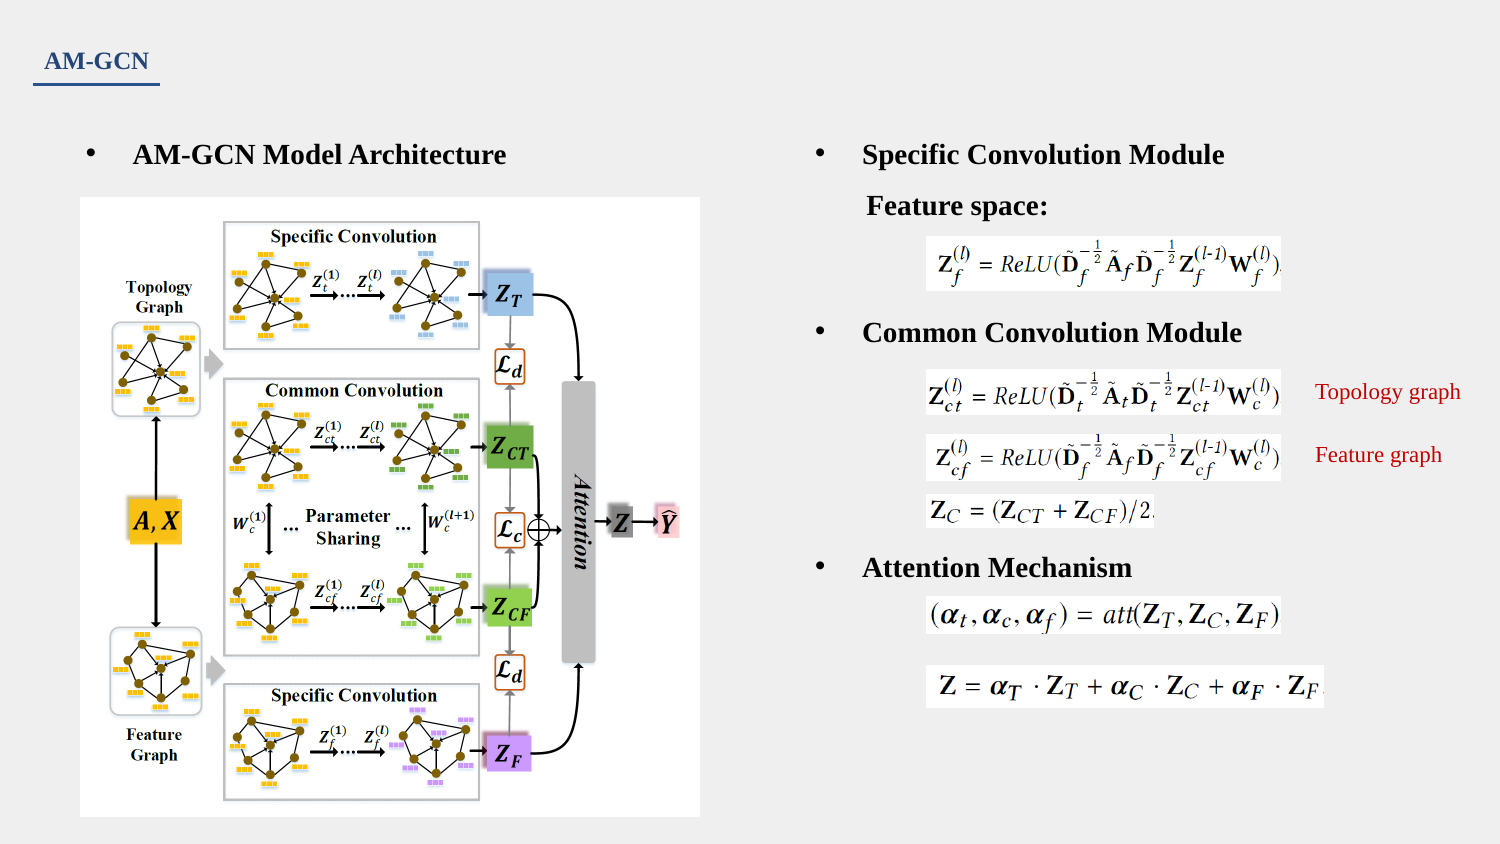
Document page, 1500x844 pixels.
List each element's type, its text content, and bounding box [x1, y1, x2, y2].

text_box Common Convolution Module [800, 305, 1260, 356]
picture [926, 596, 1281, 634]
text_box Feature space: [851, 178, 1323, 263]
text_box Specific Convolution Module [800, 127, 1260, 178]
picture [926, 665, 1324, 708]
picture [926, 434, 1281, 481]
text_box Topology graph [1300, 369, 1500, 412]
picture [926, 494, 1154, 528]
picture [926, 236, 1281, 291]
picture [79, 197, 700, 817]
text_box AM-GCN Model Architecture [70, 127, 531, 208]
text_box Feature graph [1300, 431, 1500, 474]
picture [926, 369, 1281, 415]
text_box AM-GCN [29, 37, 809, 83]
text_box Attention Mechanism [800, 540, 1260, 591]
